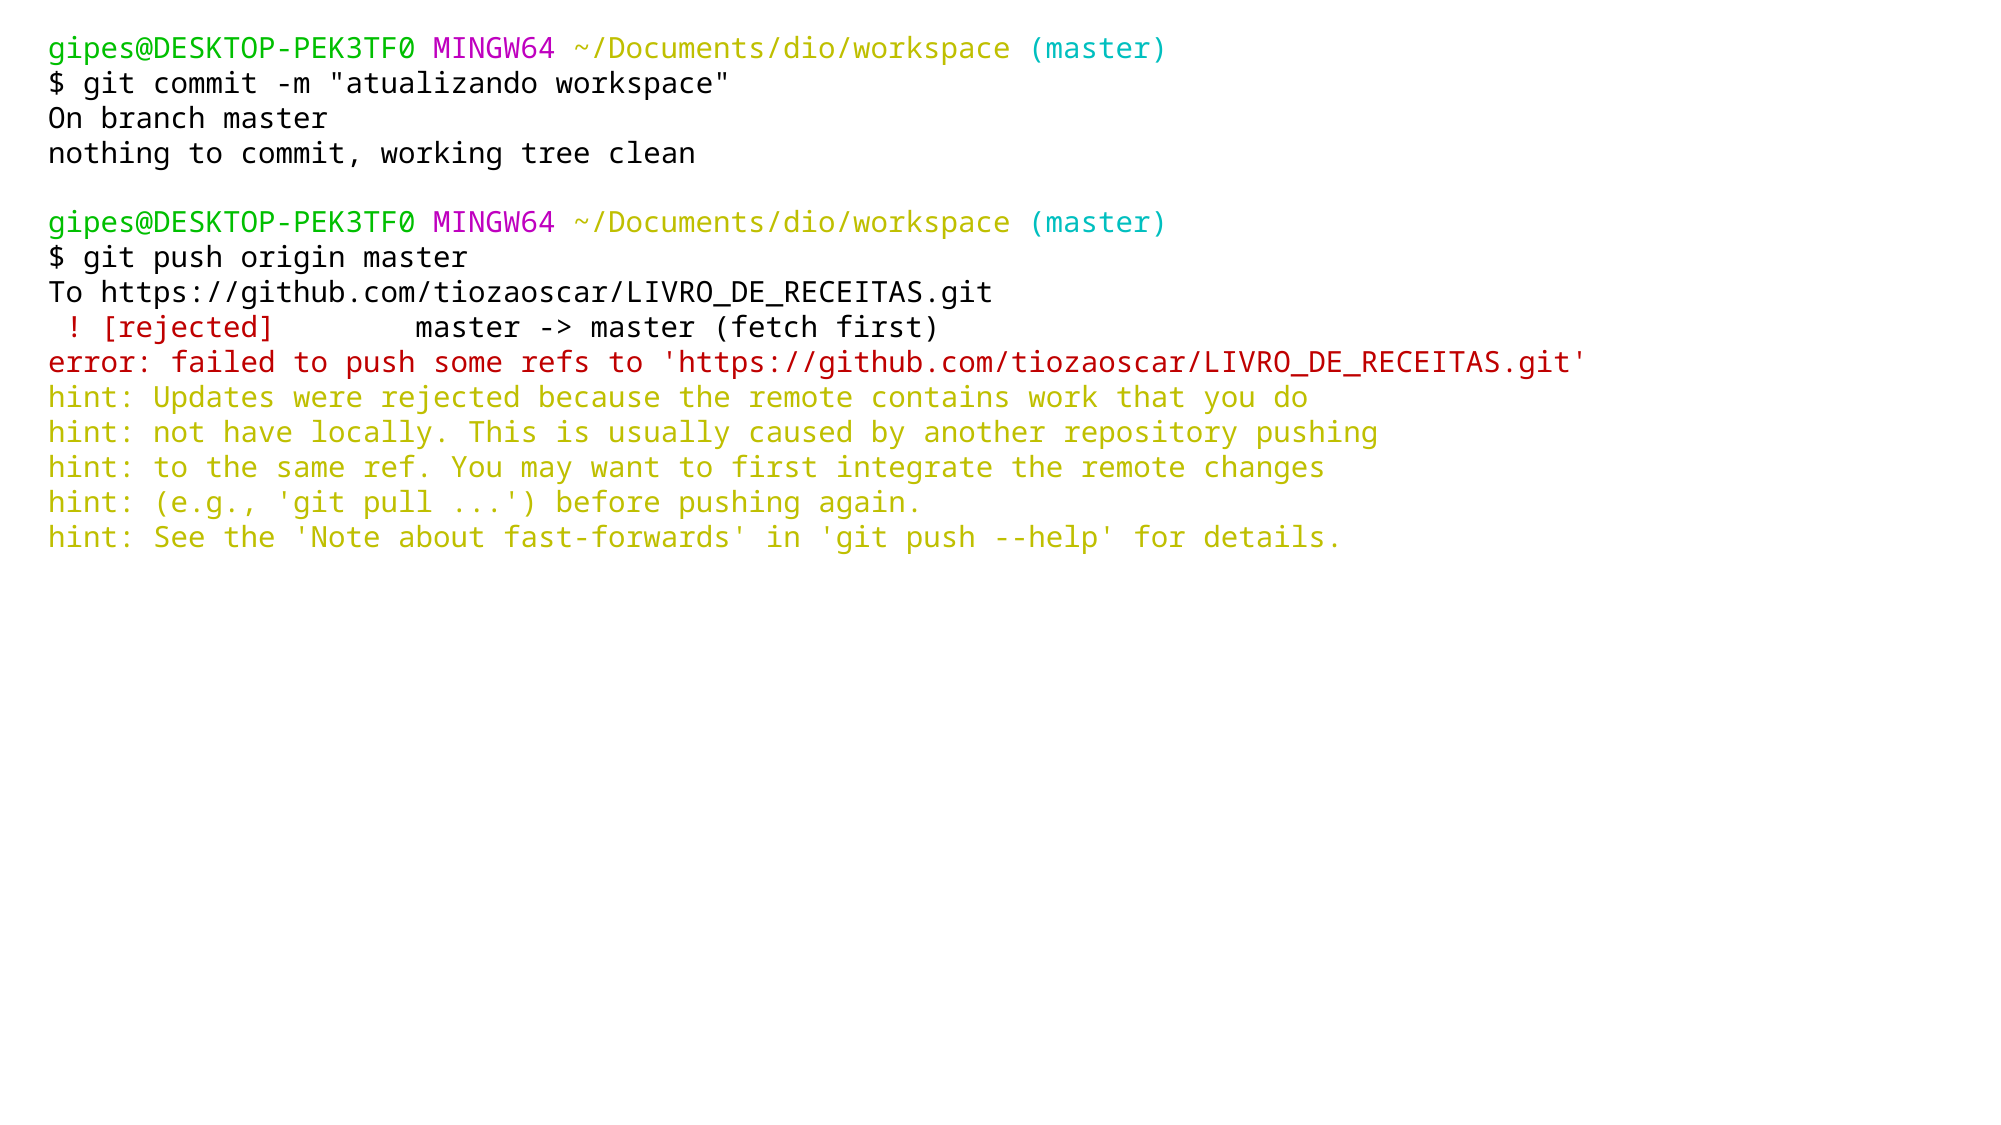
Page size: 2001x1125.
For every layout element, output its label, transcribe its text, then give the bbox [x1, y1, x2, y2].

text_box gipes@DESKTOP-PEK3TF0 MINGW64 ~/Documents/dio/workspace (master) $ git commit -m "atualizando workspace" On branch master nothing to commit, working tree clean gipes@DESKTOP-PEK3TF0 MINGW64 ~/Documents/dio/workspace (master) $ git push origin master To https://github.com/tiozaoscar/LIVRO_DE_RECEITAS.git ! [rejected] master -> master (fetch first) error: failed to push some refs to 'https://github.com/tiozaoscar/LIVRO_DE_RECEITAS.git' hint: Updates were rejected because the remote contains work that you do hint: not have locally. This is usually caused by another repository pushing hint: to the same ref. You may want to first integrate the remote changes hint: (e.g., 'git pull ...') before pushing again. hint: See the 'Note about fast-forwards' in 'git push --help' for details. [33, 21, 1890, 561]
